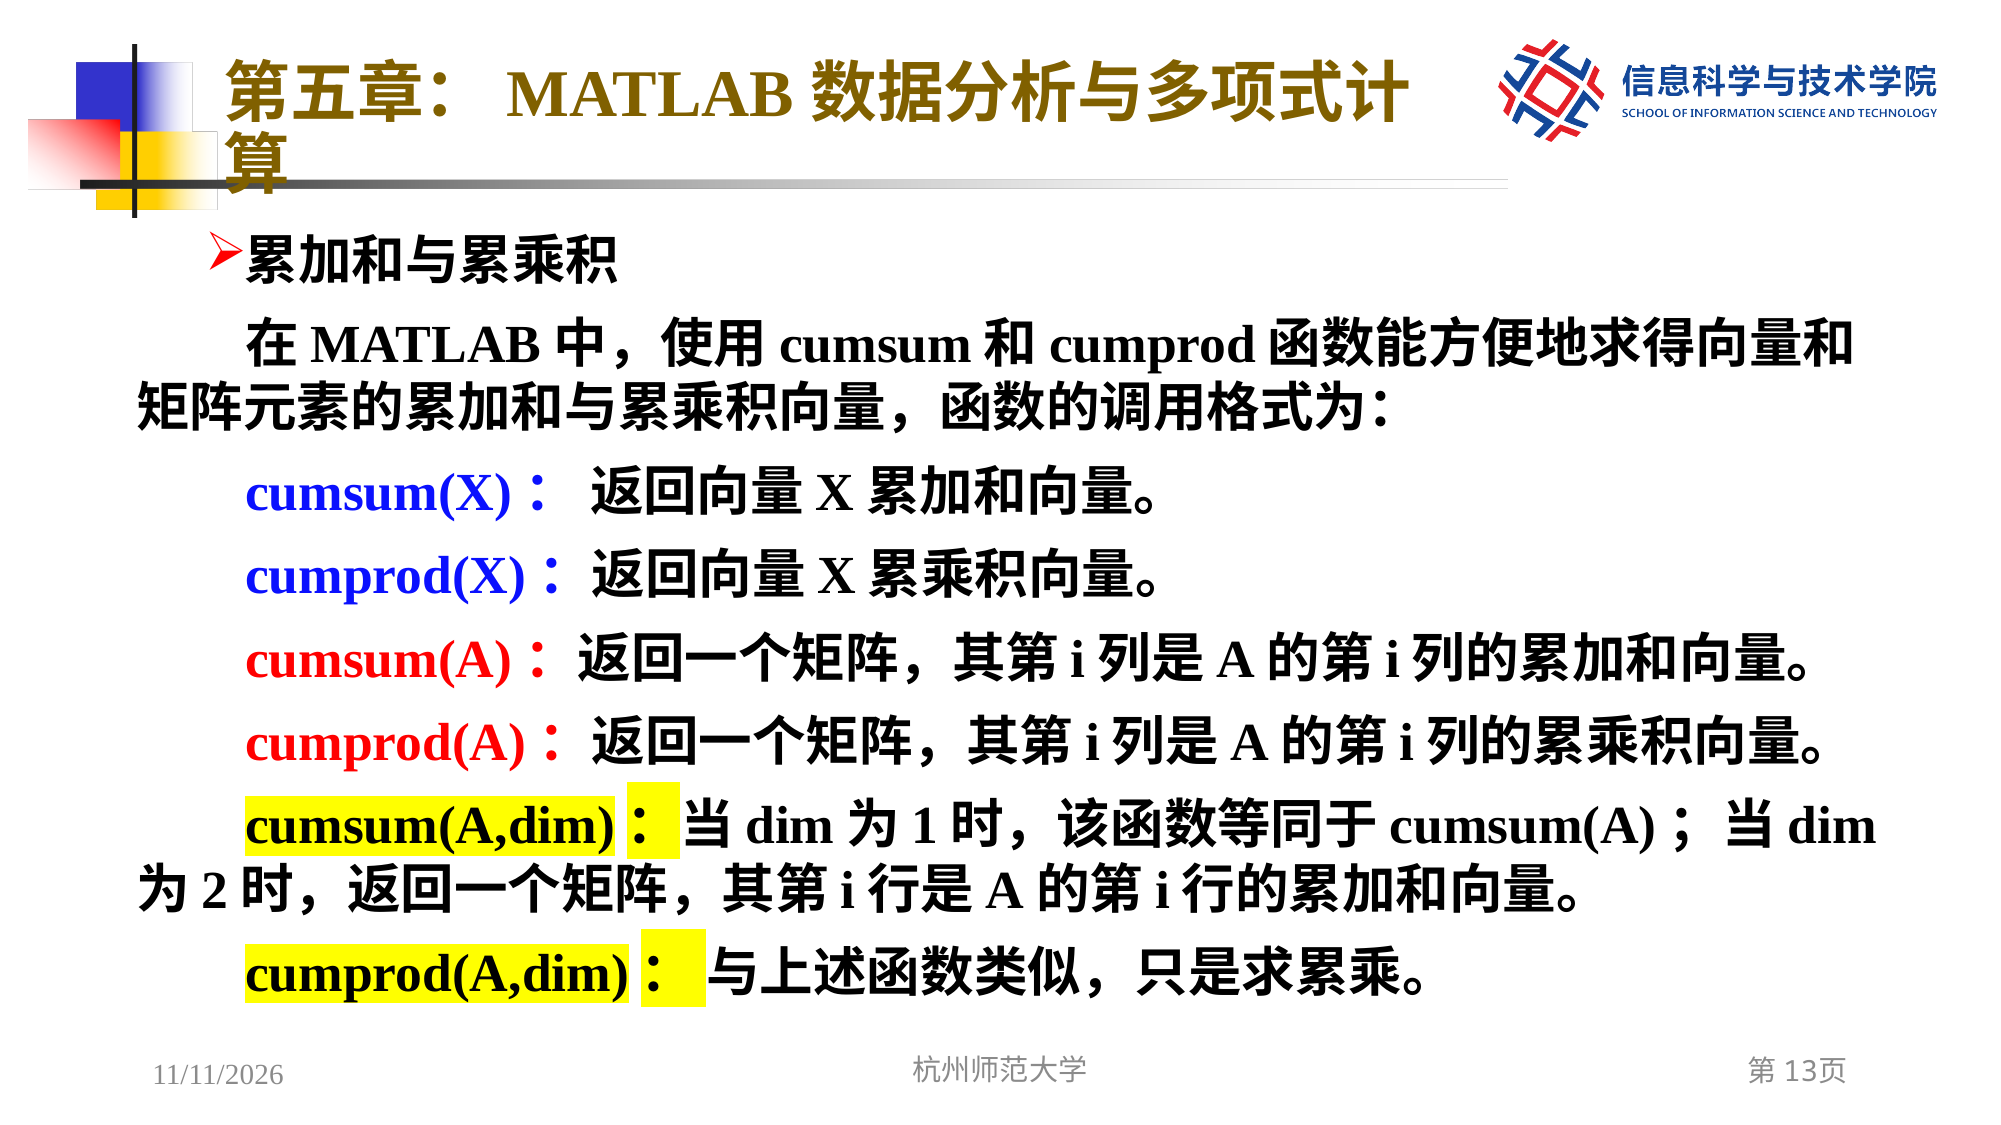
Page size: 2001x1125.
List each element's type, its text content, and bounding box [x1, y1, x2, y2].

picture [28, 39, 1937, 218]
footer 杭州师范大学 [662, 1042, 1338, 1103]
title 第五章：MATLAB数据分析与多项式计算 [208, 87, 1490, 176]
list 累加和与累乘积 在MATLAB中，使用cumsum和cumprod函数能方便地求得向量和矩阵元素的累加和与累乘积向量，函数的调用格式为： cumsum(X)： 返回向量X累加和向量。 cumprod(X)：返回向量X累乘积向量。 cumsum(A)：返回一个矩阵，其第i列是A的第i列的累加和向量。 cumprod(A)：返回一个矩阵，其第i列是A的第i列的累乘积向量。 cumsum(A,dim)：当dim为1时，该函数等同于cumsum(A)；当dim为2时，返回一个矩阵，其第i行是A的第i行的累加和向量。 cumprod(A,dim)： 与上述函数类似，只是求累乘。 [87, 218, 1908, 1021]
slide_number 第13页 [1412, 1042, 1863, 1103]
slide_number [137, 1042, 588, 1103]
